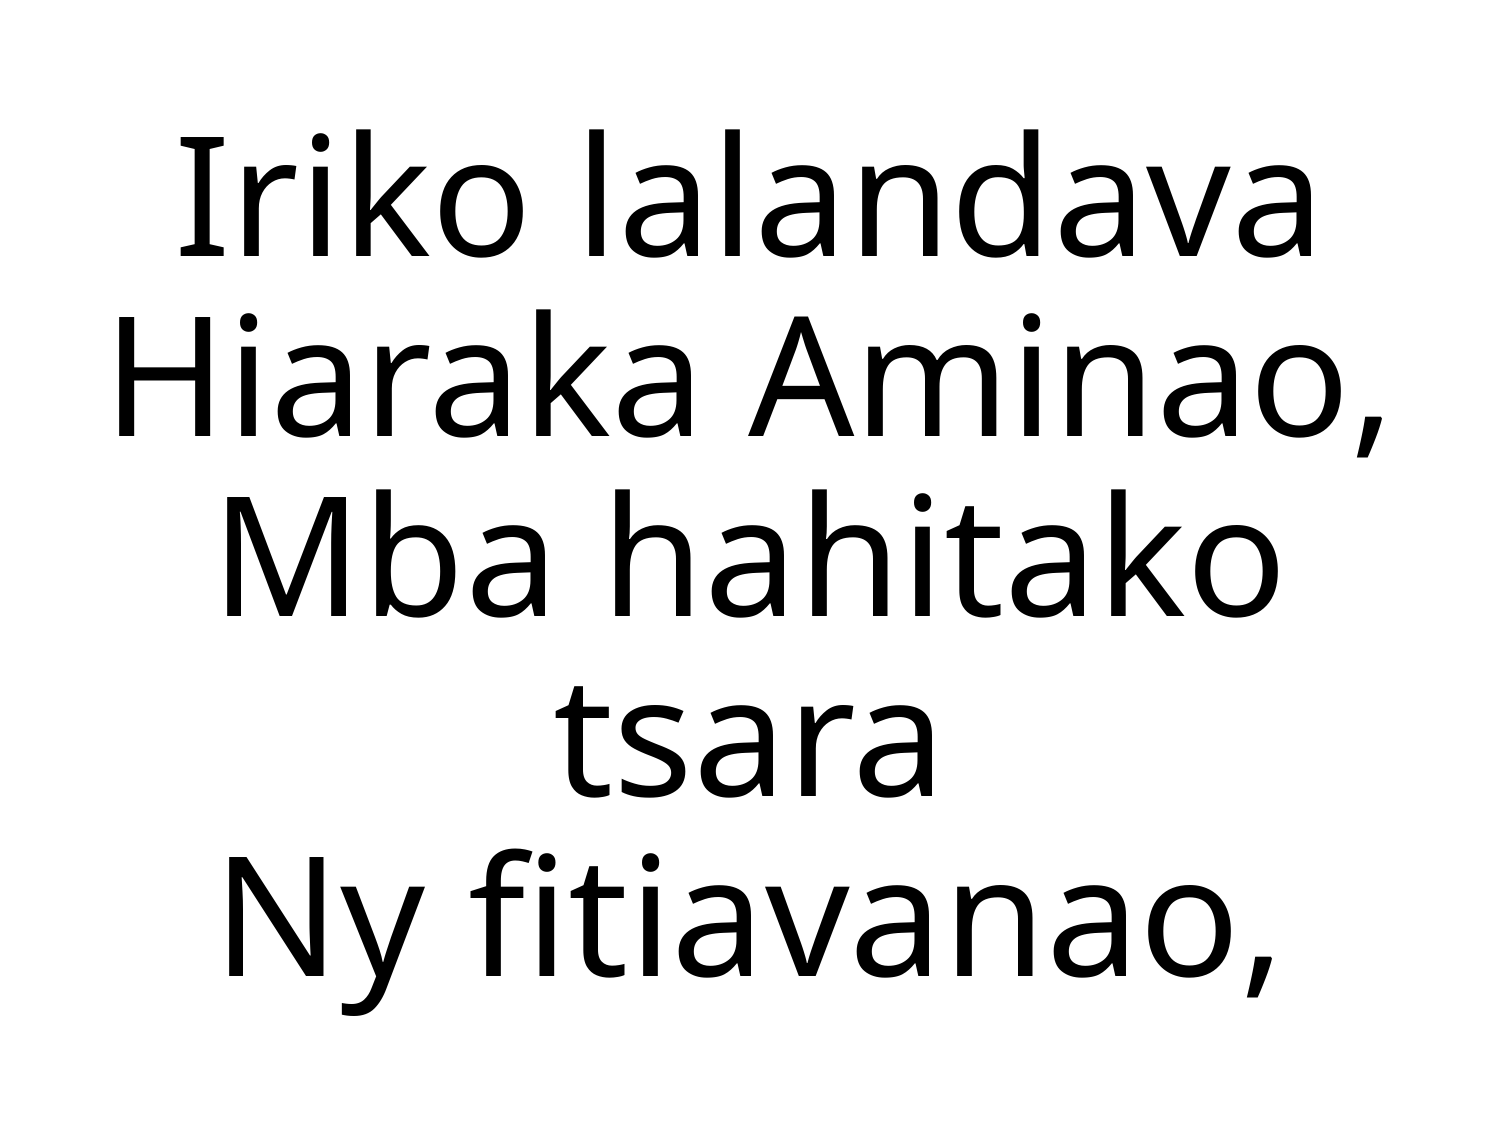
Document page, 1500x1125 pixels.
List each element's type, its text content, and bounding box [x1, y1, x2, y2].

title Iriko lalandava Hiaraka Aminao, Mba hahitako tsara Ny fitiavanao, [0, 453, 1500, 672]
